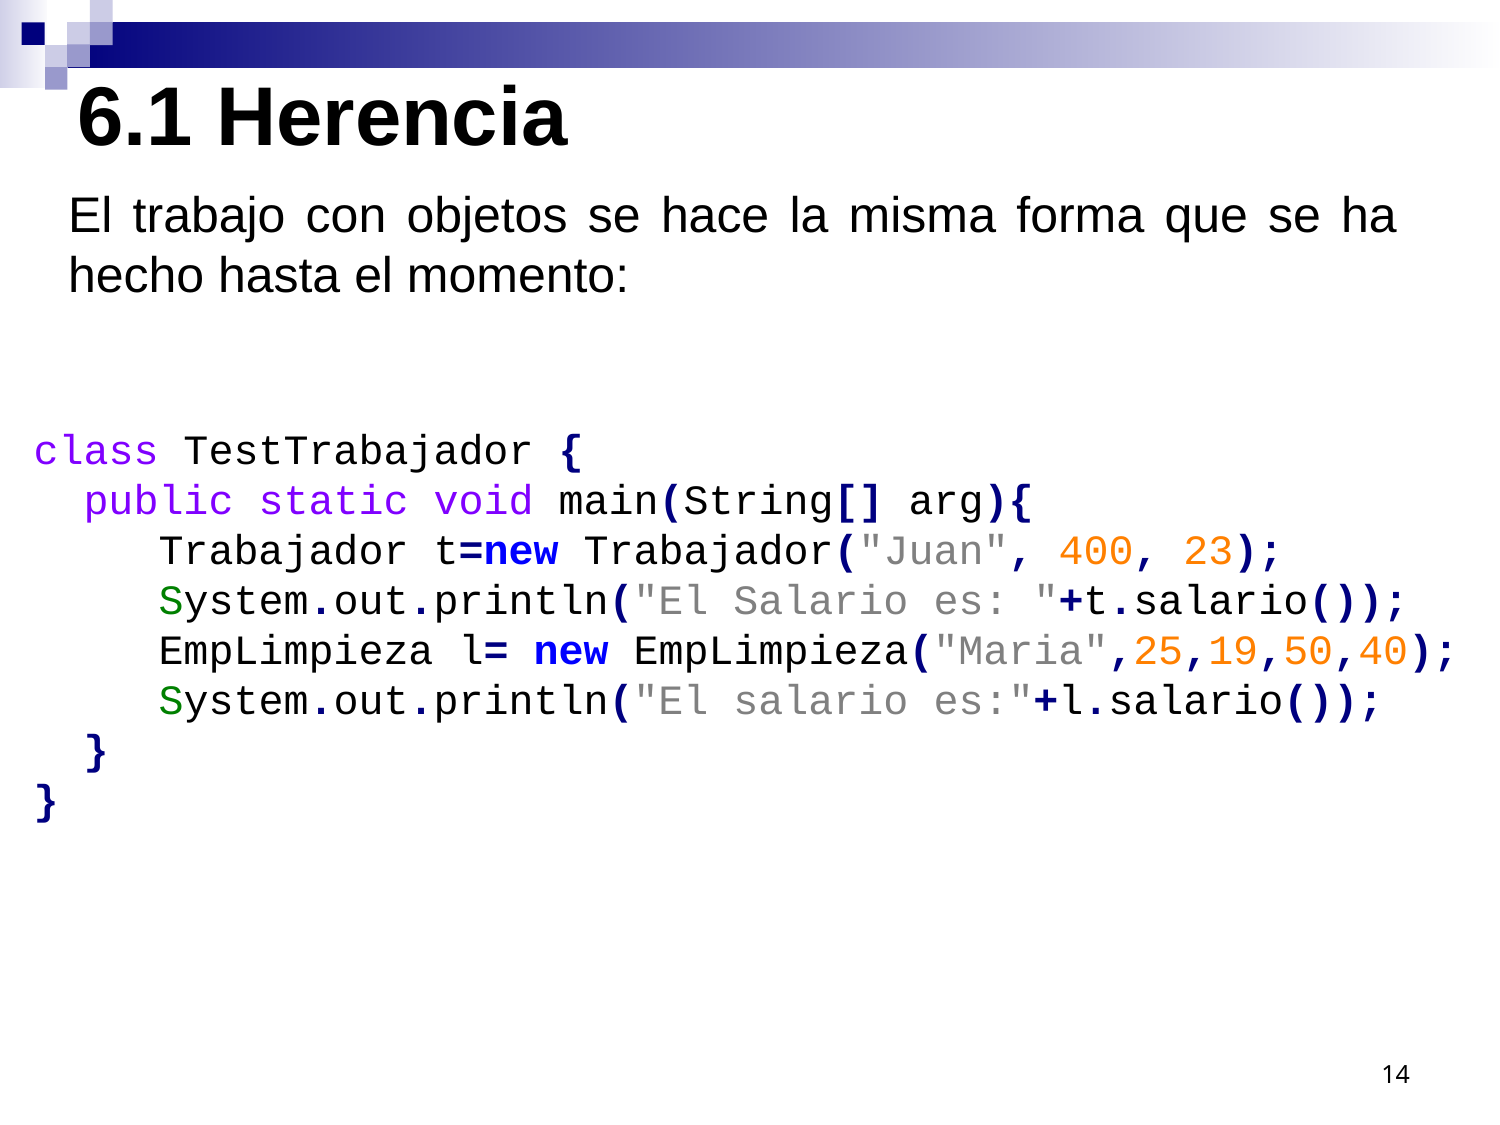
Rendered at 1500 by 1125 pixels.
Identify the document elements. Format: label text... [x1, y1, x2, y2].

slide_number 14 [1074, 1024, 1426, 1101]
text_box 6.1 Herencia [62, 0, 1413, 174]
text_box El trabajo con objetos se hace la misma forma que se ha hecho hasta el momento: [53, 174, 1413, 310]
text_box class TestTrabajador { public static void main(String[] arg){ Trabajador t=new Trabajador("Juan", 400, 23); System.out.println("El Salario es: "+t.salario()); EmpLimpieza l= new EmpLimpieza("Maria",25,19,50,40); System.out.println("El salario es:"+l.salario()); } } [18, 415, 1500, 831]
